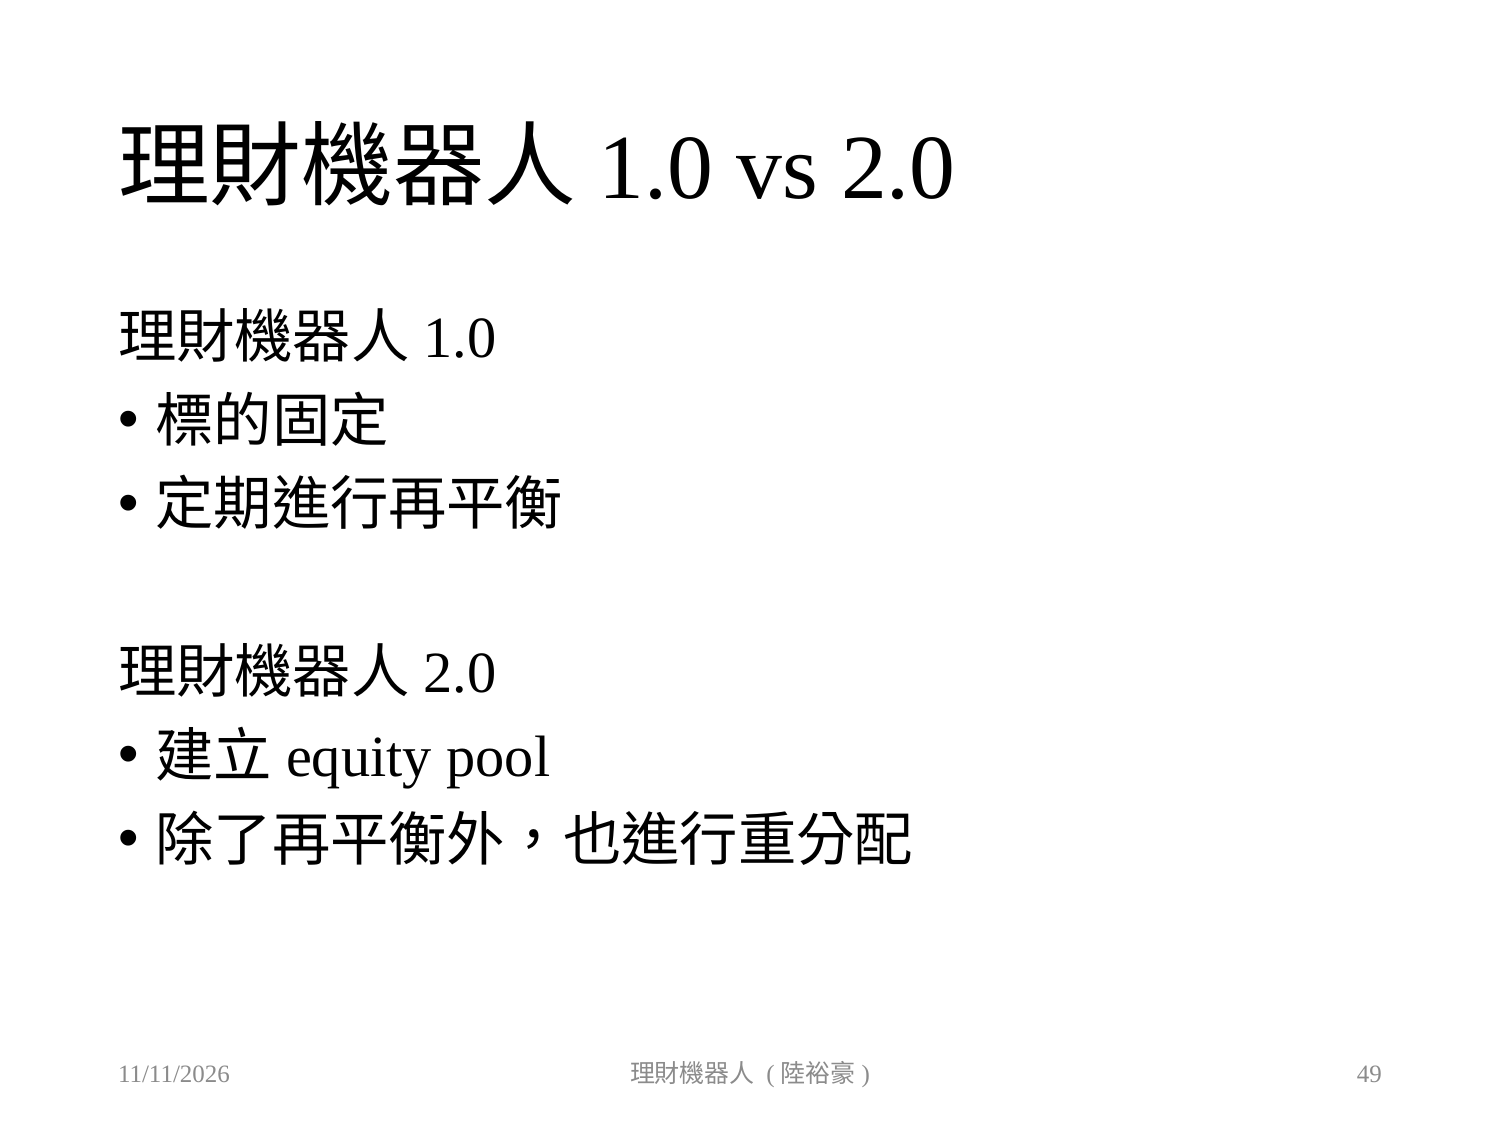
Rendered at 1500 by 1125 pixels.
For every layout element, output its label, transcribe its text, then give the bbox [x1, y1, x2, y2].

slide_number 49 [1059, 1042, 1397, 1103]
footer 理財機器人 (陸裕豪) [496, 1042, 1004, 1103]
list 理財機器人1.0 標的固定 定期進行再平衡 理財機器人2.0 建立equity pool 除了再平衡外，也進行重分配 [103, 299, 1397, 1014]
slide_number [103, 1042, 441, 1103]
title 理財機器人1.0 vs 2.0 [103, 59, 1397, 278]
